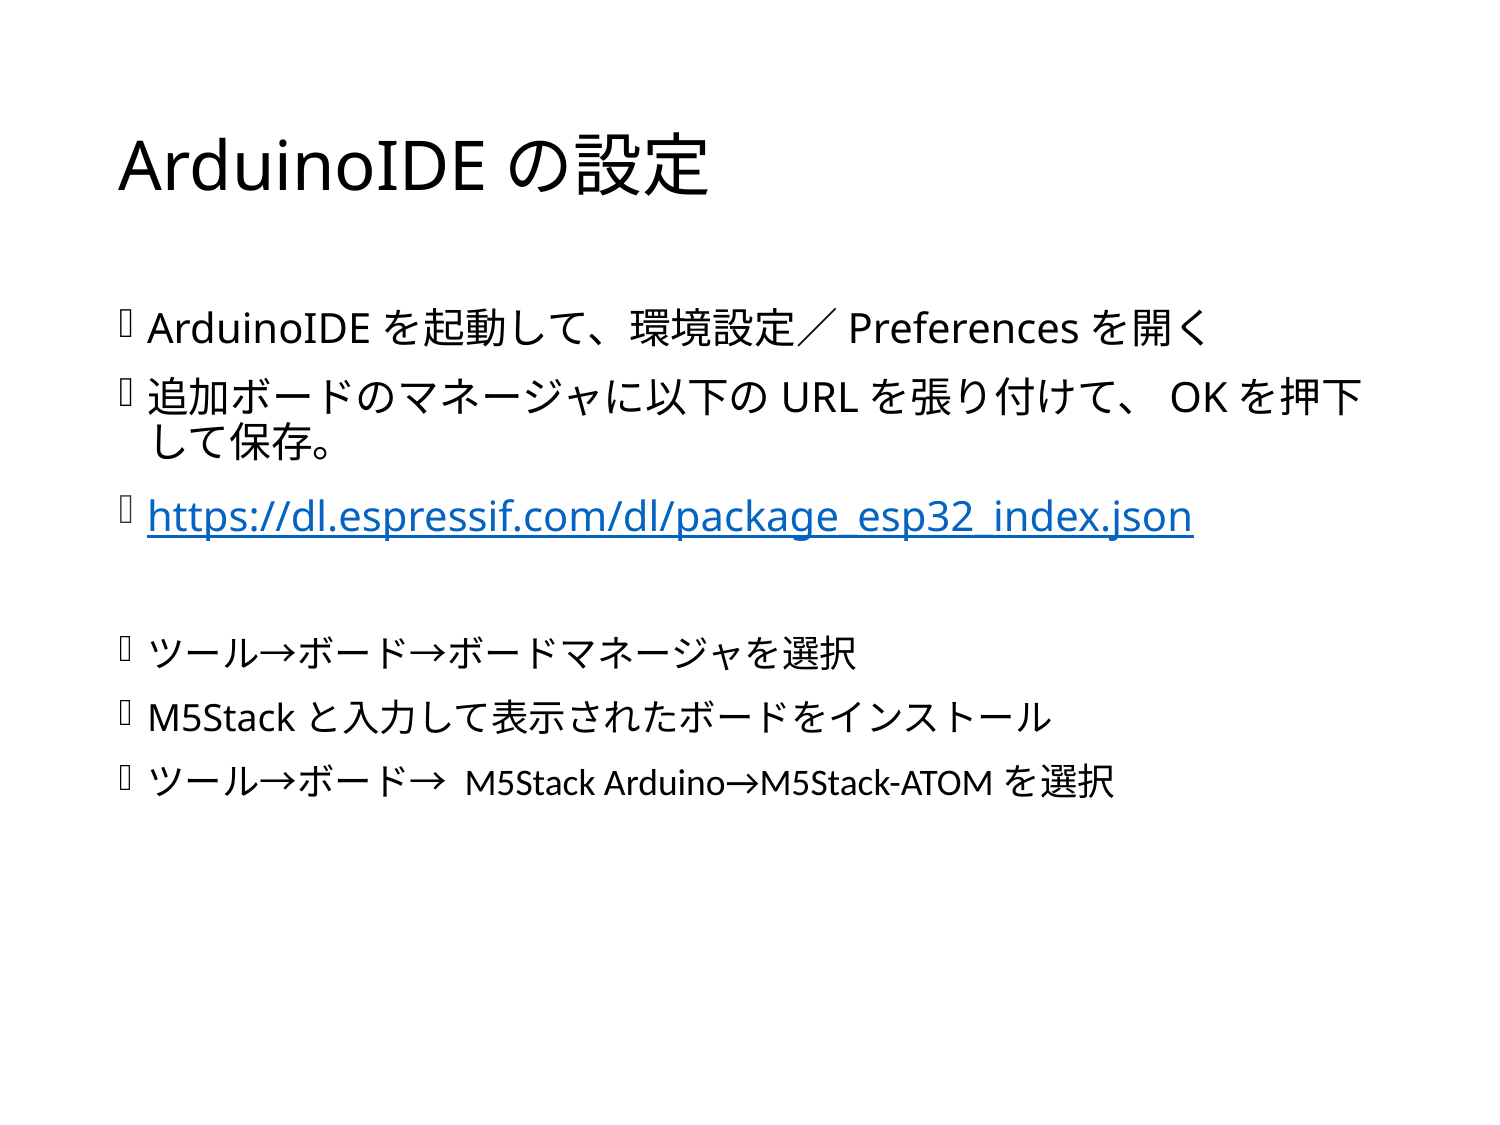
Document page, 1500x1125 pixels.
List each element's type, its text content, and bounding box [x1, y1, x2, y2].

title ArduinoIDEの設定 [103, 60, 1398, 278]
list ArduinoIDEを起動して、環境設定／Preferencesを開く 追加ボードのマネージャに以下のURLを張り付けて、OKを押下して保存。 https://dl.espressif.com/dl/package_esp32_index.json ツール→ボード→ボードマネージャを選択 M5Stackと入力して表示されたボードをインストール ツール→ボード→ M5Stack Arduino→M5Stack-ATOMを選択 [103, 299, 1398, 1014]
